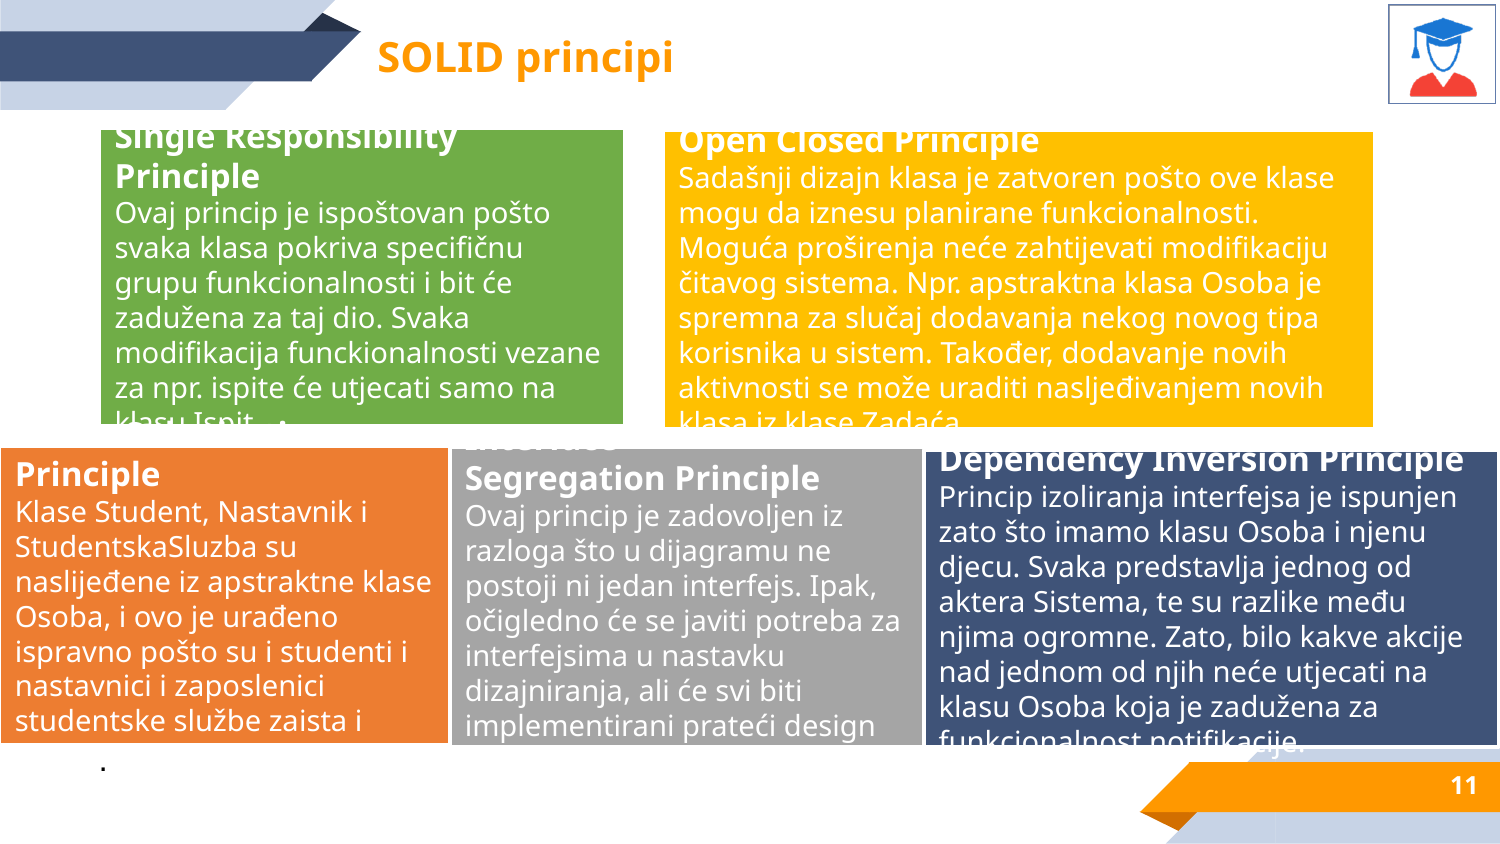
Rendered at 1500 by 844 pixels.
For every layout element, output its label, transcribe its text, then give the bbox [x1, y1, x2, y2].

title SOLID principi [362, 0, 1500, 113]
text_box Dependency Inversion Principle Princip izoliranja interfejsa je ispunjen zato što imamo klasu Osoba i njenu djecu. Svaka predstavlja jednog od aktera Sistema, te su razlike među njima ogromne. Zato, bilo kakve akcije nad jednom od njih neće utjecati na klasu Osoba koja je zadužena za funkcionalnost notifikacije. [922, 448, 1500, 749]
picture [1388, 4, 1496, 104]
slide_number 11 [1249, 760, 1494, 813]
text_box Open Closed Principle Sadašnji dizajn klasa je zatvoren pošto ove klase mogu da iznesu planirane funkcionalnosti. Moguća proširenja neće zahtijevati modifikaciju čitavog sistema. Npr. apstraktna klasa Osoba je spremna za slučaj dodavanja nekog novog tipa korisnika u sistem. Također, dodavanje novih aktivnosti se može uraditi nasljeđivanjem novih klasa iz klase Zadaća. [663, 131, 1375, 428]
text_box Interface Segregation Principle Ovaj princip je zadovoljen iz razloga što u dijagramu ne postoji ni jedan interfejs. Ipak, očigledno će se javiti potreba za interfejsima u nastavku dizajniranja, ali će svi biti implementirani prateći design patterne. [450, 447, 934, 747]
text_box Single Responsibility Principle Ovaj princip je ispoštovan pošto svaka klasa pokriva specifičnu grupu funkcionalnosti i bit će zadužena za taj dio. Svaka modifikacija funckionalnosti vezane za npr. ispite će utjecati samo na klasu Ispit. [99, 128, 625, 426]
text_box Liscov Substitution Principle Klase Student, Nastavnik i StudentskaSluzba su naslijeđene iz apstraktne klase Osoba, i ovo je urađeno ispravno pošto su i studenti i nastavnici i zaposlenici studentske službe zaista i osobe. [0, 446, 450, 744]
